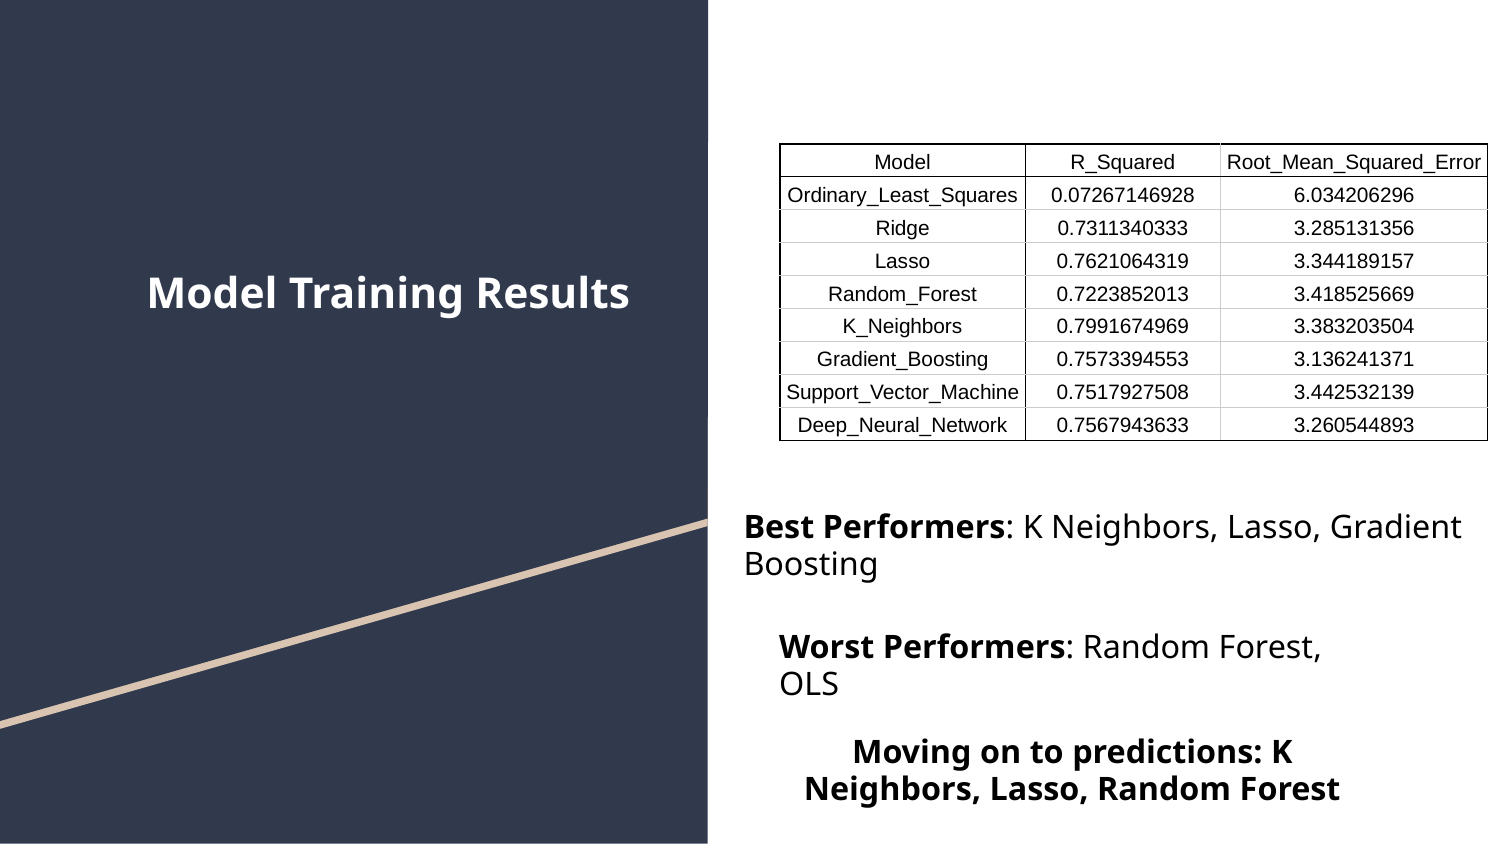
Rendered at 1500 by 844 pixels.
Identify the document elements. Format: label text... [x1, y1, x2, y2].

table_cell Ordinary_Least_Squares [781, 177, 1025, 209]
table_cell 0.7517927508 [1026, 375, 1220, 407]
table_cell 3.285131356 [1221, 210, 1487, 242]
table_cell 0.07267146928 [1026, 177, 1220, 209]
table_cell 3.260544893 [1221, 408, 1487, 440]
table_cell Gradient_Boosting [781, 342, 1025, 374]
table_cell Lasso [781, 243, 1025, 275]
table_cell Deep_Neural_Network [781, 408, 1025, 440]
table_cell 3.442532139 [1221, 375, 1487, 407]
table_cell 3.383203504 [1221, 309, 1487, 341]
table_cell Support_Vector_Machine [781, 375, 1025, 407]
table_header R_Squared [1026, 145, 1220, 176]
list Best Performers: K Neighbors, Lasso, Gradient Boosting [728, 493, 1488, 586]
table_cell 3.418525669 [1221, 276, 1487, 308]
table_cell 6.034206296 [1221, 177, 1487, 209]
list Moving on to predictions: K Neighbors, Lasso, Random Forest [764, 719, 1381, 812]
table_cell 0.7621064319 [1026, 243, 1220, 275]
list Worst Performers: Random Forest, OLS [764, 614, 1381, 707]
table_cell 3.136241371 [1221, 342, 1487, 374]
table_cell 0.7567943633 [1026, 408, 1220, 440]
table_cell 0.7573394553 [1026, 342, 1220, 374]
table_cell K_Neighbors [781, 309, 1025, 341]
table_cell 3.344189157 [1221, 243, 1487, 275]
table_cell Random_Forest [781, 276, 1025, 308]
table_header Model [781, 145, 1025, 176]
title Model Training Results [129, 251, 647, 346]
table_cell 0.7223852013 [1026, 276, 1220, 308]
table_cell 0.7311340333 [1026, 210, 1220, 242]
table_cell 0.7991674969 [1026, 309, 1220, 341]
table_cell Ridge [781, 210, 1025, 242]
table_header Root_Mean_Squared_Error [1221, 145, 1487, 176]
